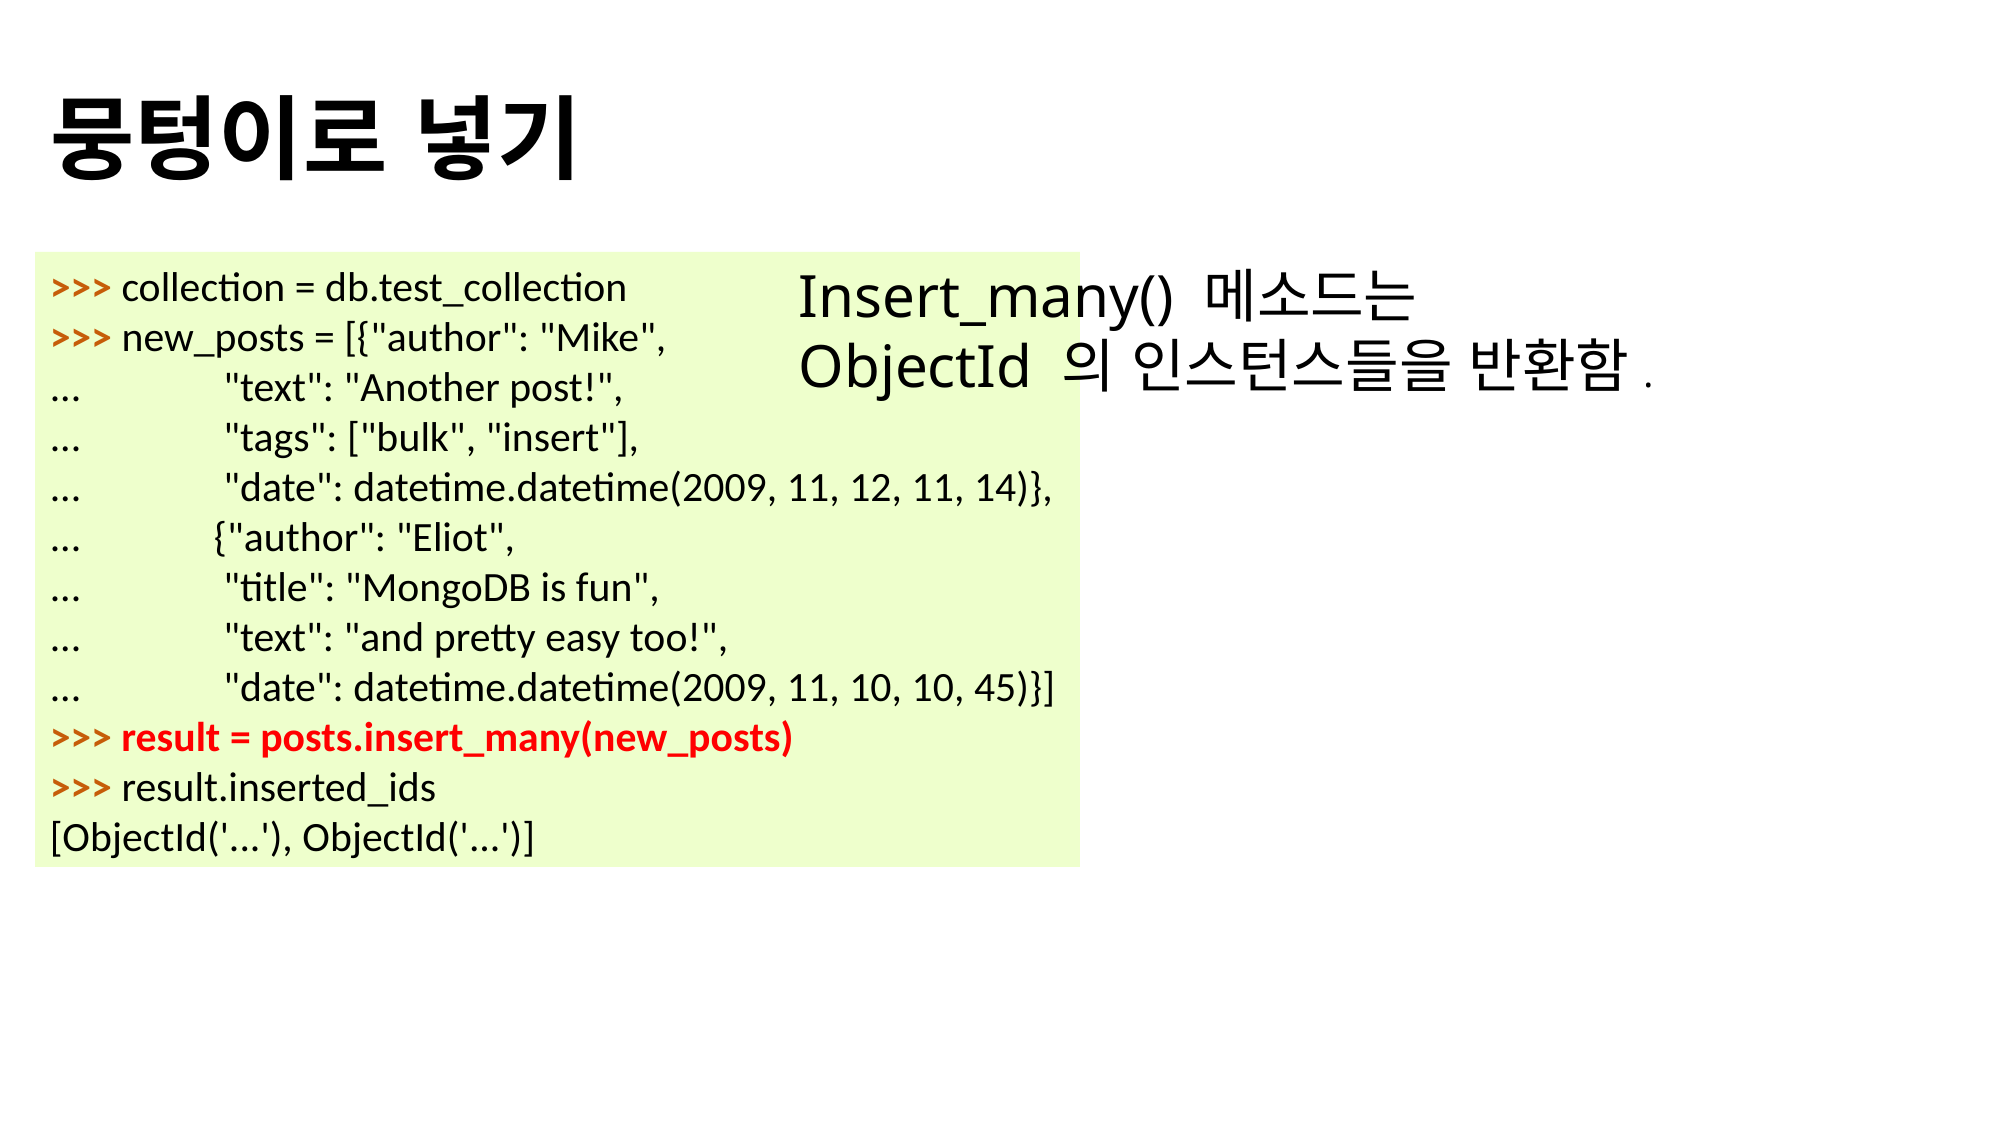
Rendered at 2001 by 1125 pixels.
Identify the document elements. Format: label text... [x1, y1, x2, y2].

text_box >>> collection = db.test_collection >>> new_posts = [{"author": "Mike", ... "text": "Another post!", ... "tags": ["bulk", "insert"], ... "date": datetime.datetime(2009, 11, 12, 11, 14)}, ... {"author": "Eliot", ... "title": "MongoDB is fun", ... "text": "and pretty easy too!", ... "date": datetime.datetime(2009, 11, 10, 10, 45)}] >>> result = posts.insert_many(new_posts) >>> result.inserted_ids [ObjectId('...'), ObjectId('...')] [35, 251, 1080, 867]
text_box Insert_many() 메소드는 ObjectId 의 인스턴스들을 반환함. [784, 251, 1702, 407]
title 뭉텅이로 넣기 [35, 34, 1760, 252]
